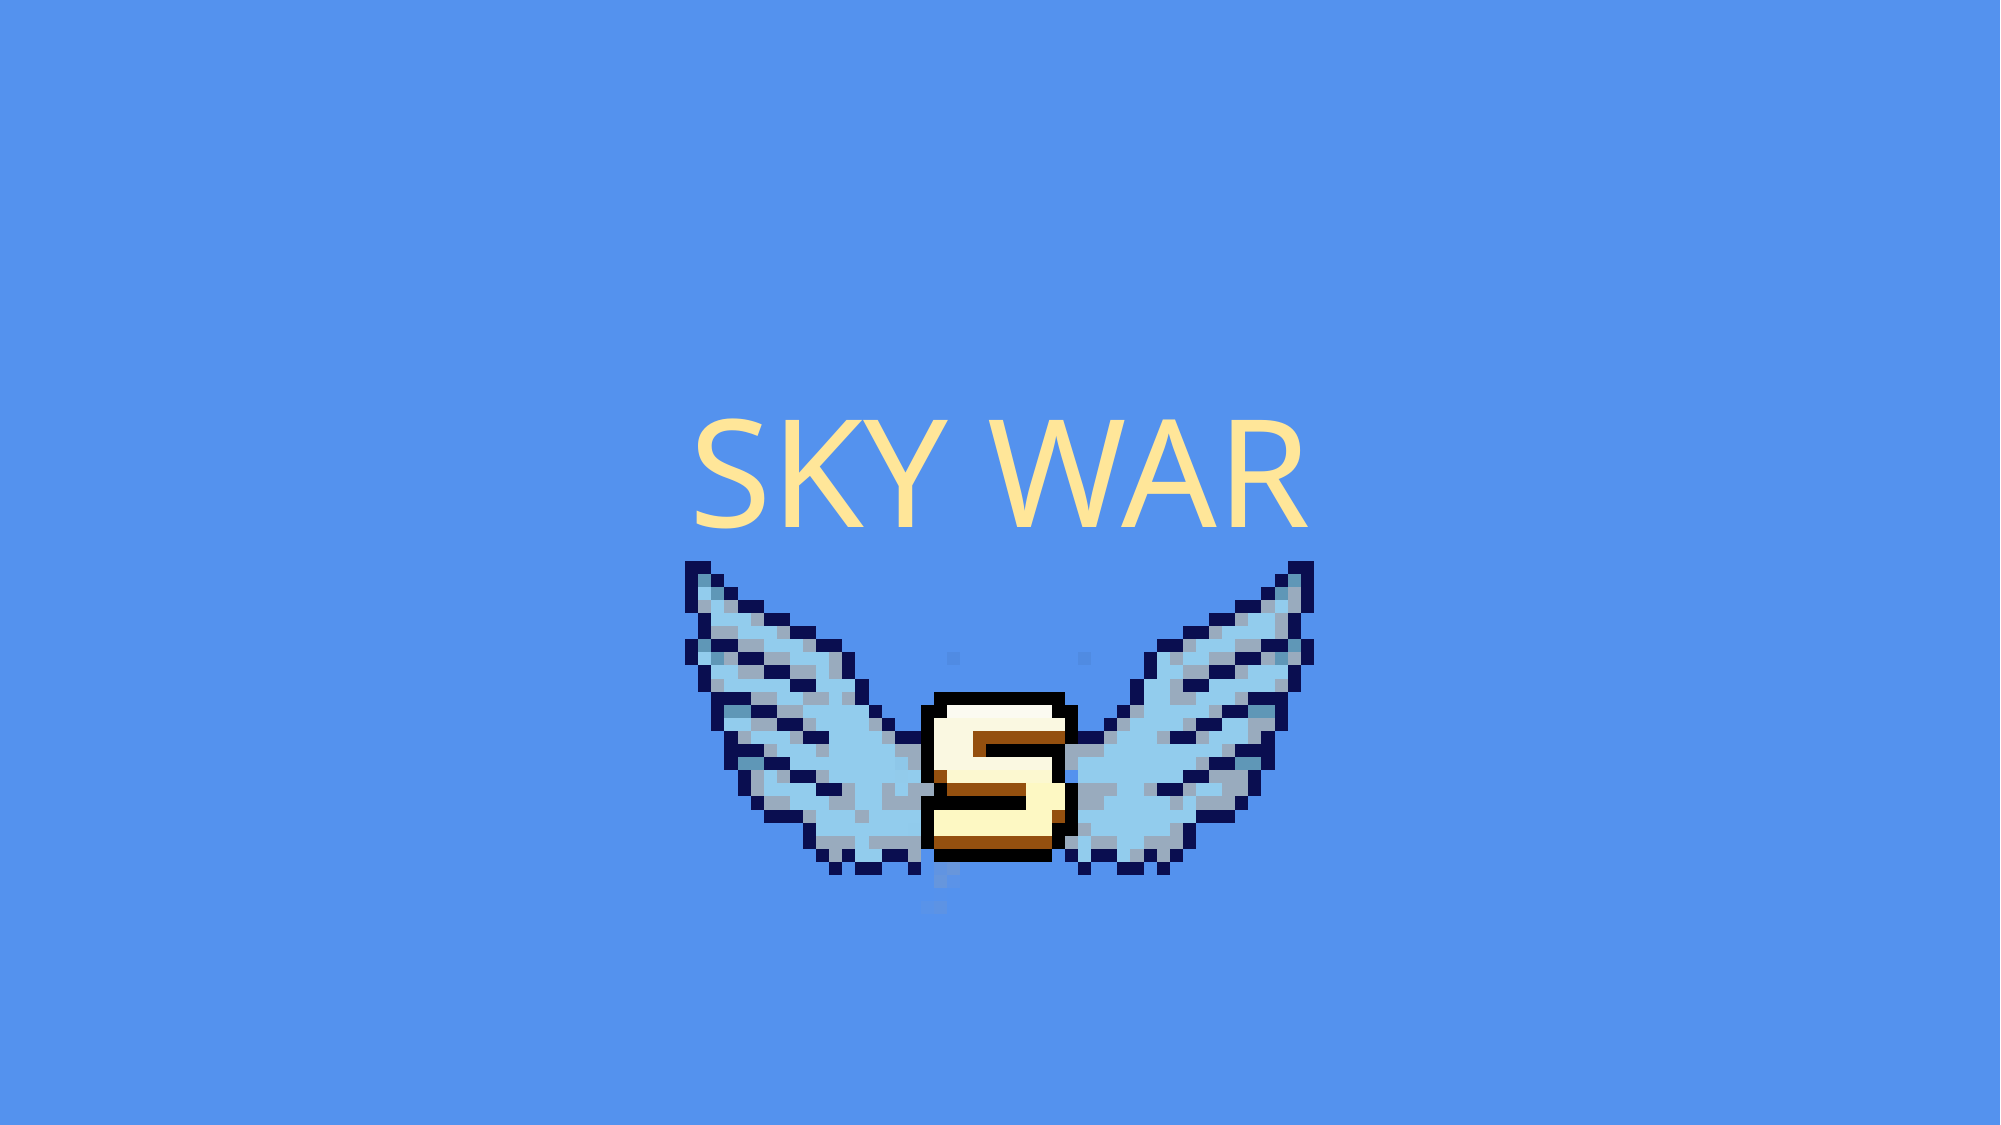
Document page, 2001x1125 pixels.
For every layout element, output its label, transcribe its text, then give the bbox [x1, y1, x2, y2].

picture [593, 535, 1406, 941]
subtitle SKY WAR [501, 390, 1498, 576]
